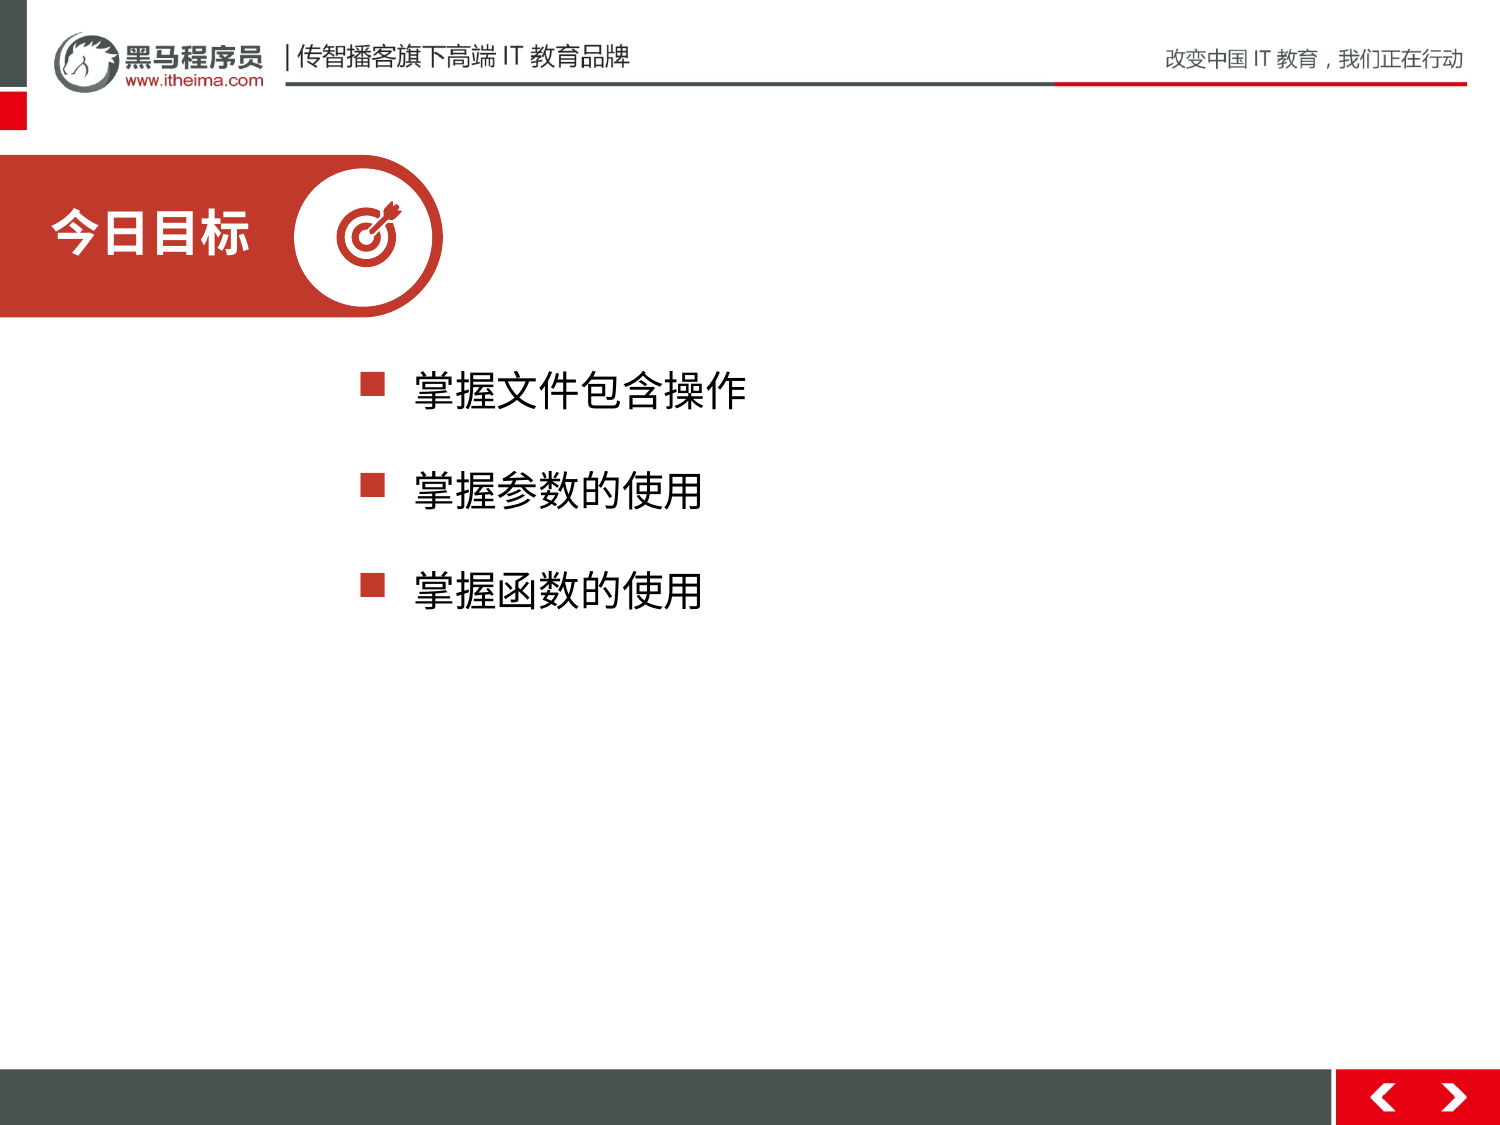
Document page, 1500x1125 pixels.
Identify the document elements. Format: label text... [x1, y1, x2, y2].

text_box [336, 201, 403, 268]
text_box 掌握文件包含操作 掌握参数的使用 掌握函数的使用 [348, 360, 1317, 670]
picture [0, 0, 1500, 1125]
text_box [0, 154, 444, 318]
